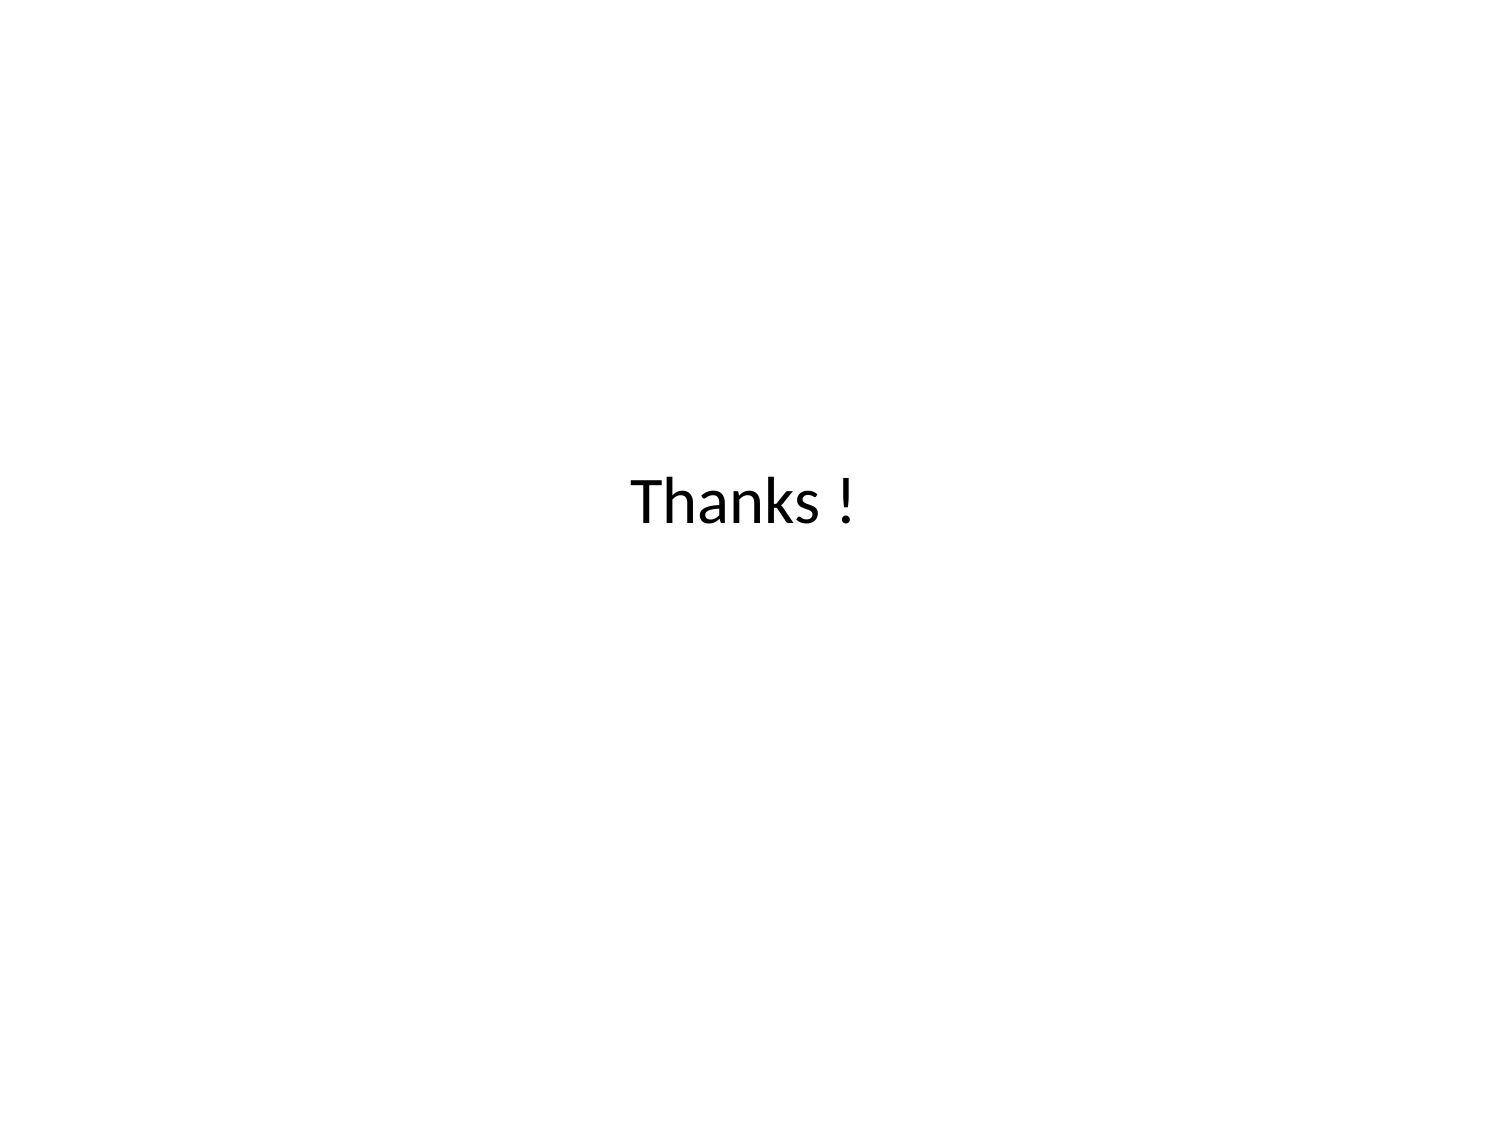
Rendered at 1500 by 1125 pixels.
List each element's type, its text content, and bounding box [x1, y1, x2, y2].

list Thanks ! [75, 262, 1425, 1005]
